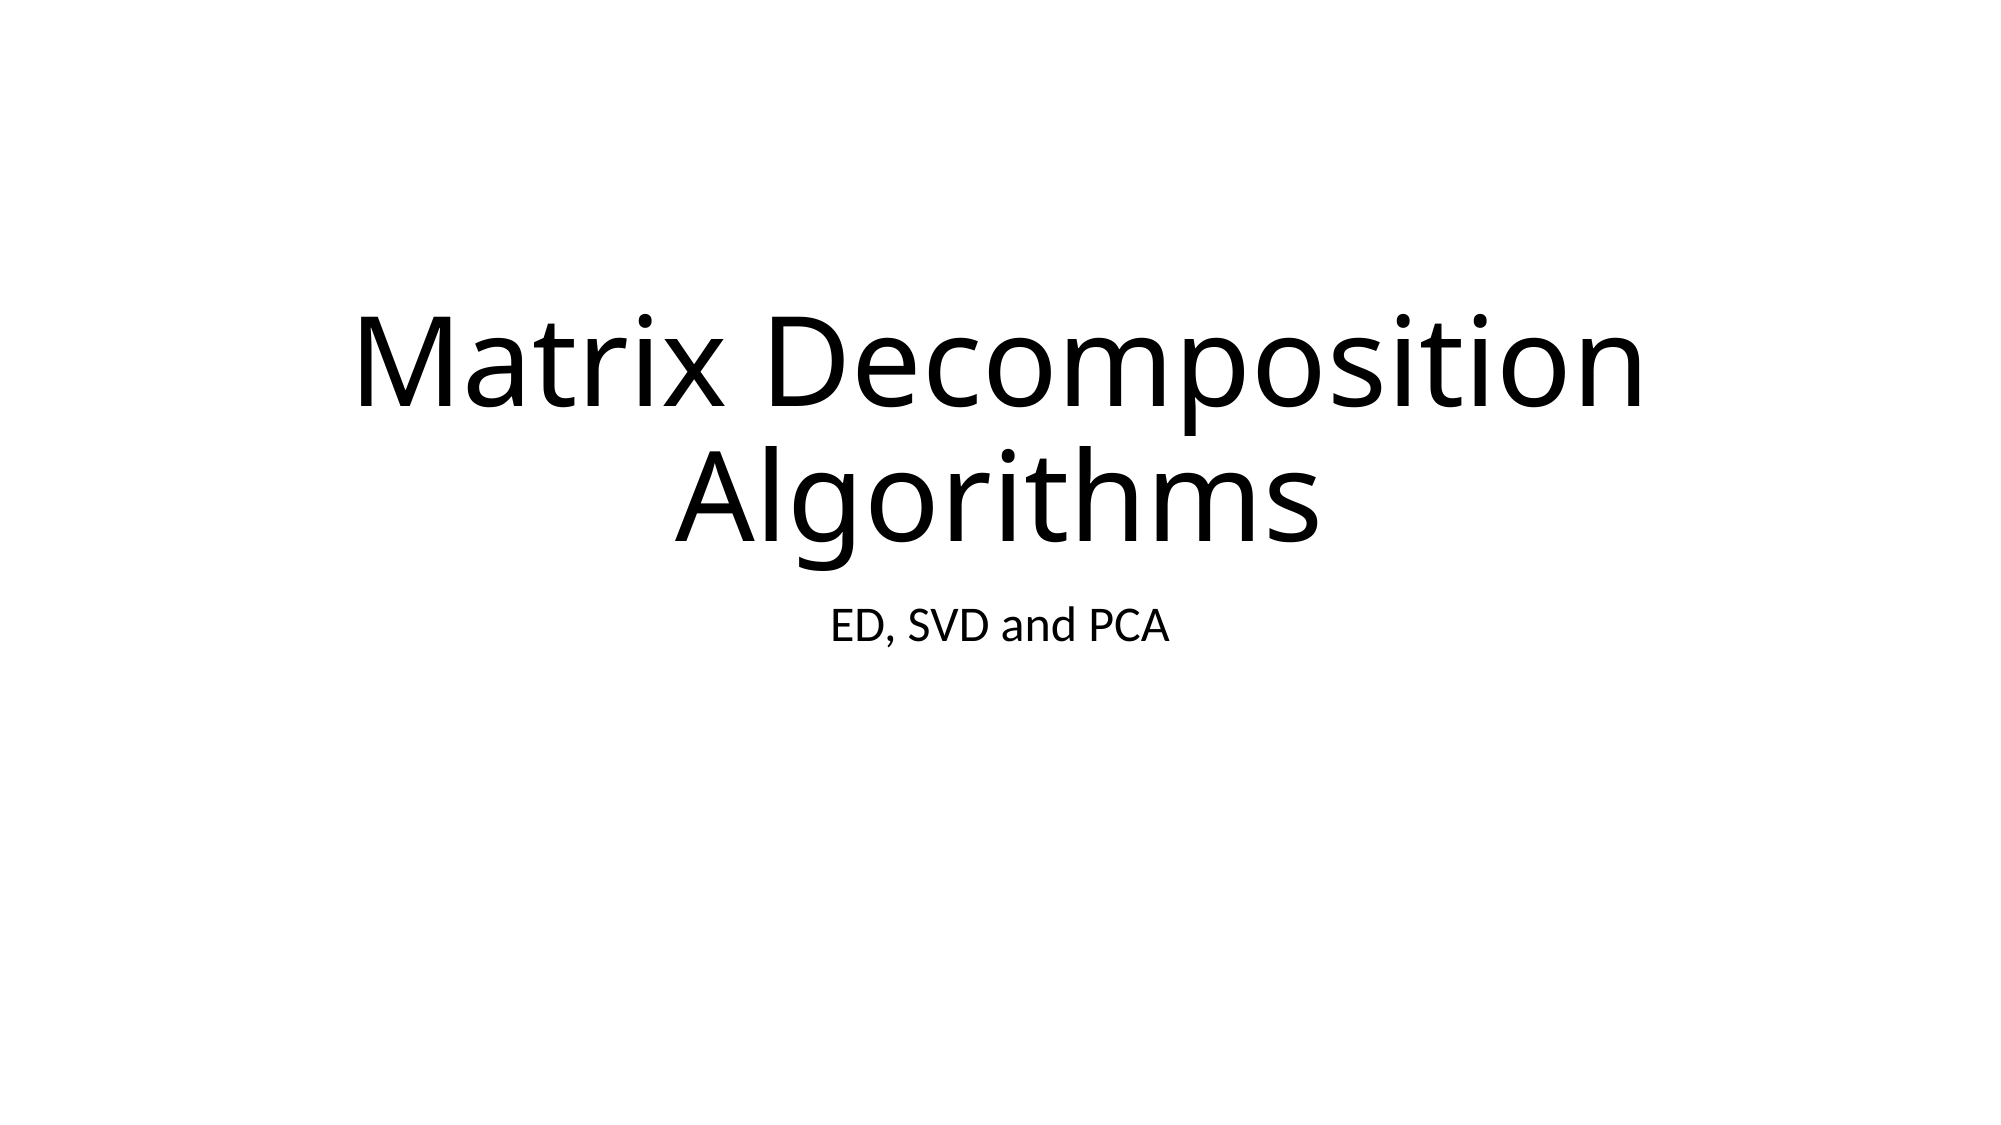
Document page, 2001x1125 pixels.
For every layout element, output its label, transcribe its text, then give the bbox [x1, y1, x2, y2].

title Matrix Decomposition Algorithms [249, 184, 1750, 576]
subtitle ED, SVD and PCA [249, 590, 1750, 863]
